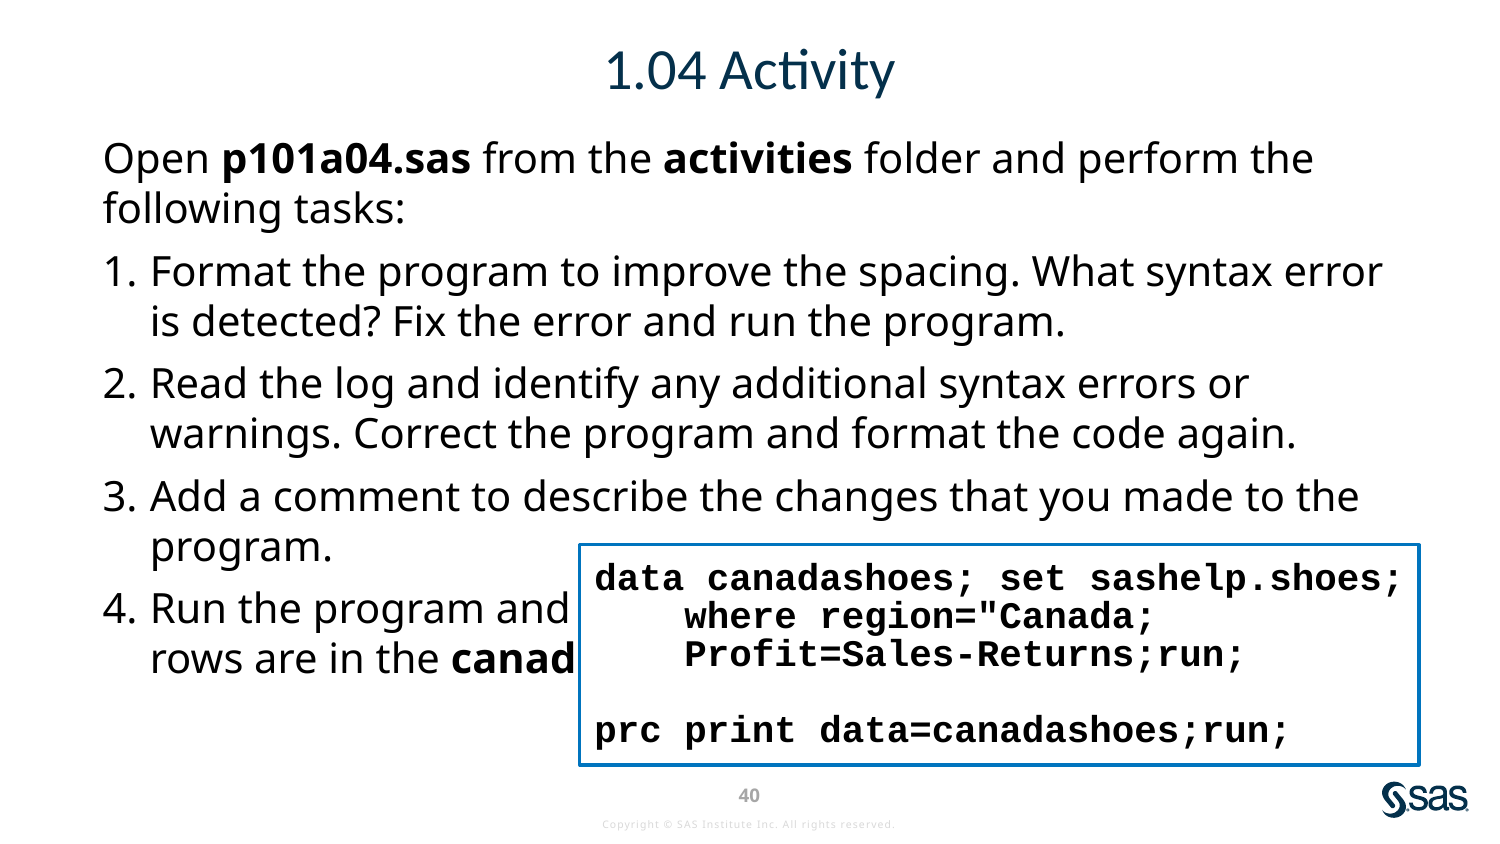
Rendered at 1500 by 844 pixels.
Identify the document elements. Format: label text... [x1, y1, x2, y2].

text_box data canadashoes; set sashelp.shoes; where region="Canada; Profit=Sales-Returns;run; prc print data=canadashoes;run; [579, 544, 1420, 766]
title 1.04 Activity [102, 31, 1398, 107]
list Open p101a04.sas from the activities folder and perform the following tasks: Format the program to improve the spacing. What syntax error is detected? Fix the error and run the program. Read the log and identify any additional syntax errors or warnings. Correct the program and format the code again. Add a comment to describe the changes that you made to the program. Run the program and examine the log and results. How many rows are in the canadashoes data? [102, 132, 1398, 730]
